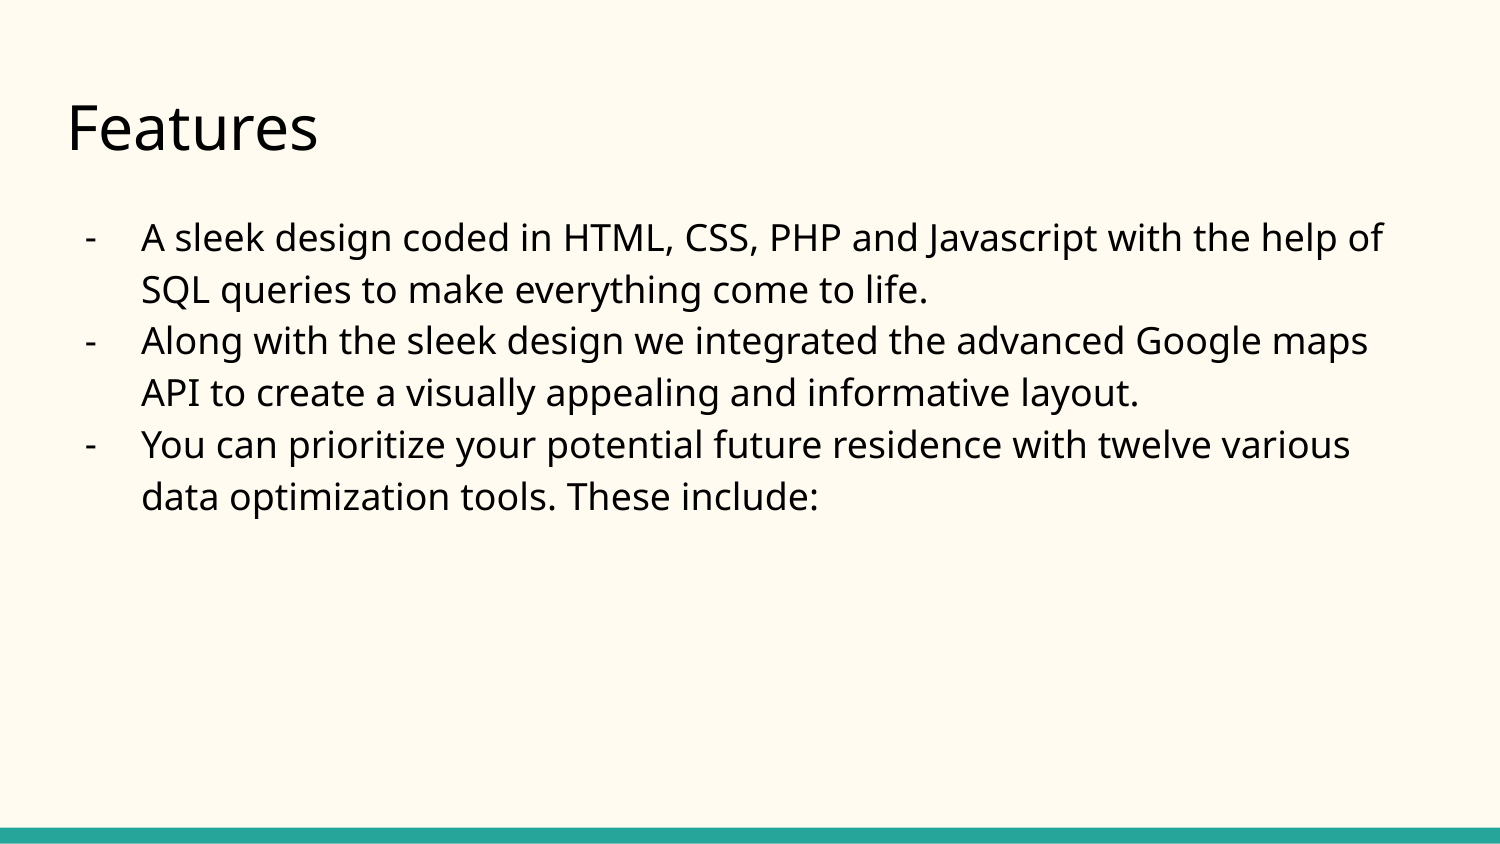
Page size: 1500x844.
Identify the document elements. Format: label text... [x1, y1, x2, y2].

title Features [51, 72, 1449, 174]
list A sleek design coded in HTML, CSS, PHP and Javascript with the help of SQL queries to make everything come to life. Along with the sleek design we integrated the advanced Google maps API to create a visually appealing and informative layout. You can prioritize your potential future residence with twelve various data optimization tools. These include: [51, 192, 1449, 750]
